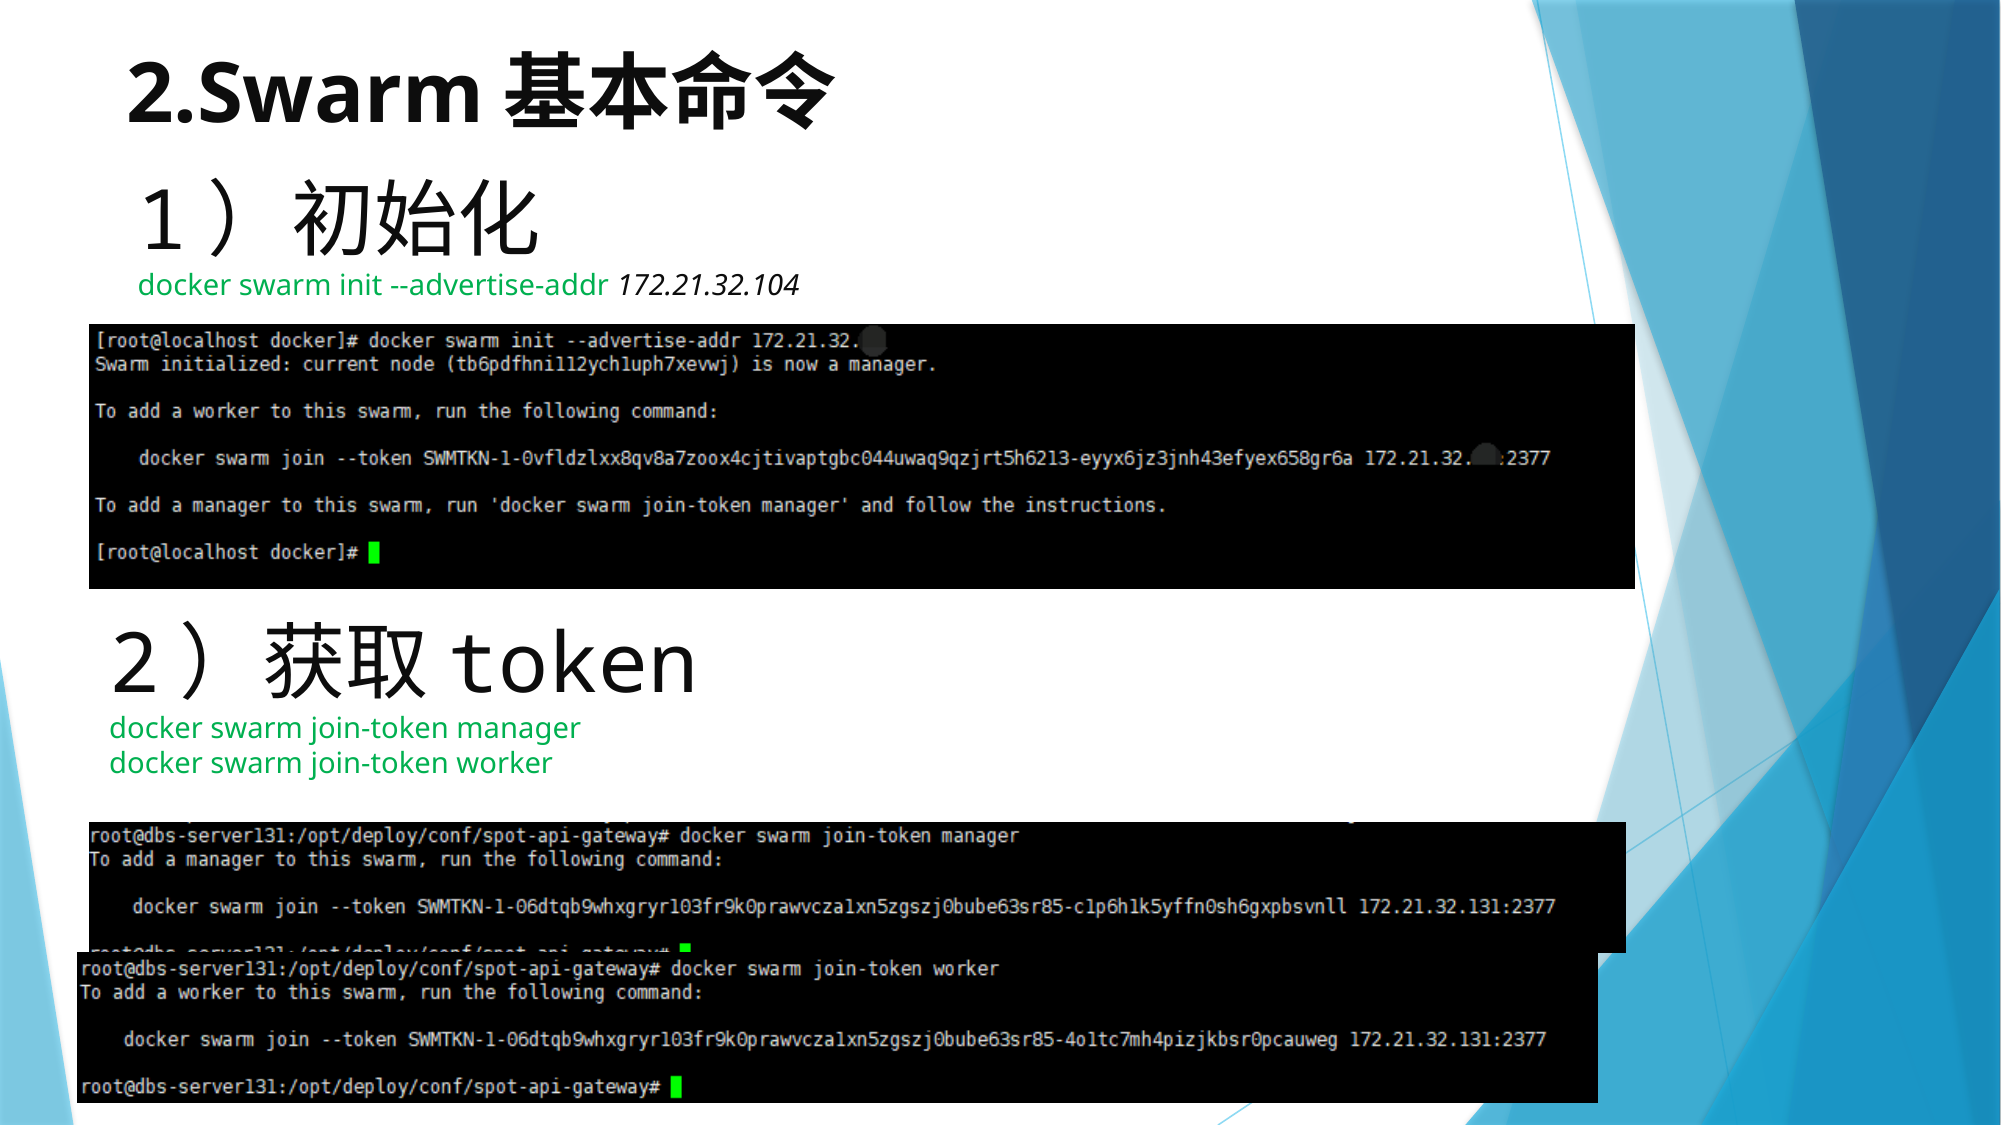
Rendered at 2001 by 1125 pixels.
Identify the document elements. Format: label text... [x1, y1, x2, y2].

picture [76, 822, 1626, 1104]
title 2.Swarm基本命令 [111, 8, 1522, 179]
picture [88, 324, 1636, 590]
text_box 1）初始化 docker swarm init --advertise-addr 172.21.32.104 [122, 156, 1533, 309]
text_box [67, 179, 1607, 1086]
text_box 2）获取token docker swarm join-token manager docker swarm join-token worker [94, 599, 1505, 787]
